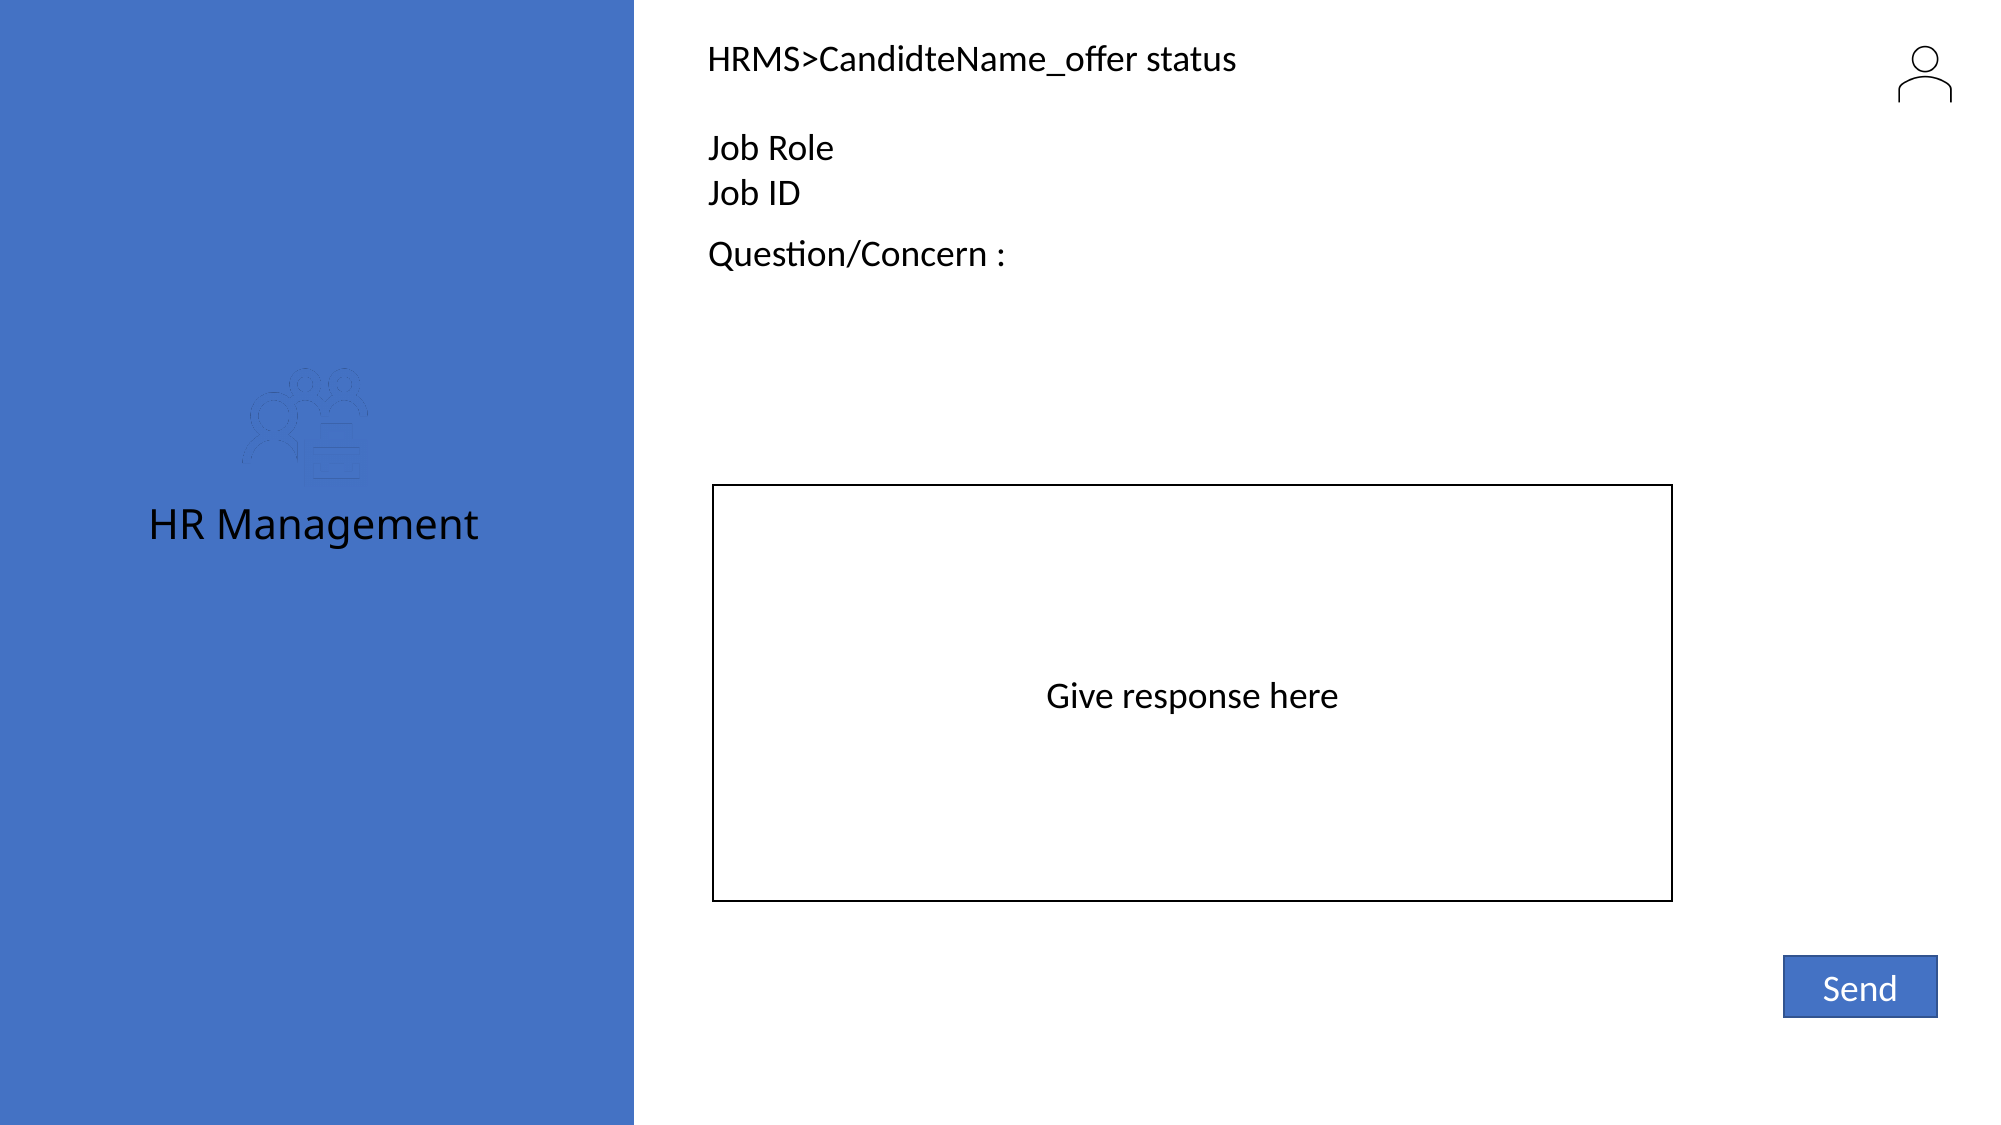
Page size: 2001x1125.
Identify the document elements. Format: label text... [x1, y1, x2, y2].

picture [229, 348, 380, 499]
picture [1885, 34, 1965, 114]
text_box [0, 0, 635, 1125]
title HR Management [51, 496, 576, 772]
text_box Send [1783, 955, 1938, 1018]
text_box Give response here [712, 484, 1673, 902]
text_box HRMS>CandidteName_offer status [692, 26, 1378, 87]
text_box Job Role Job ID [693, 115, 1144, 221]
text_box Question/Concern : [693, 221, 1144, 281]
